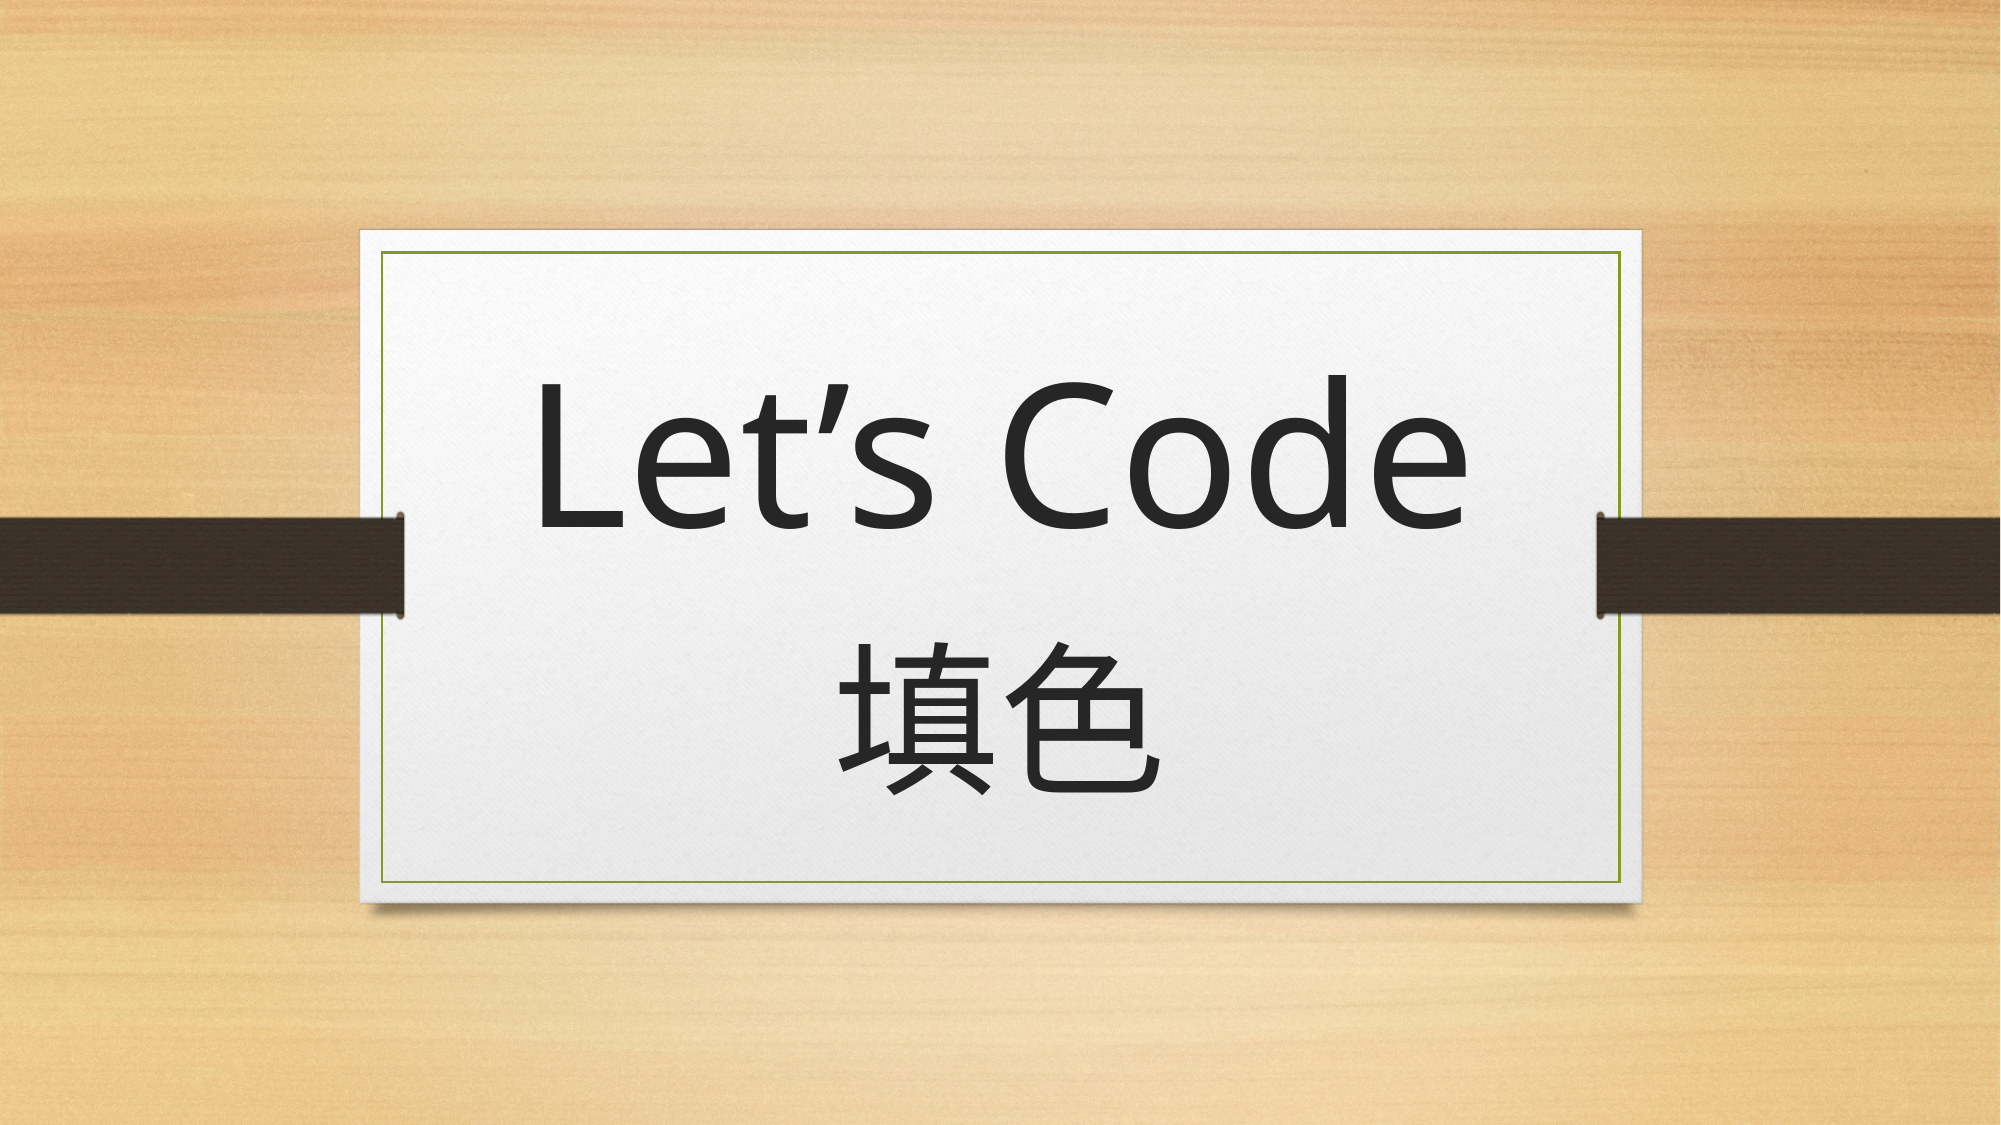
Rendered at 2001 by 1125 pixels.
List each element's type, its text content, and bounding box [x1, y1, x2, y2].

title Let’s Code [440, 326, 1559, 574]
picture [0, 0, 2001, 1125]
text_box 填色 [440, 574, 1559, 824]
